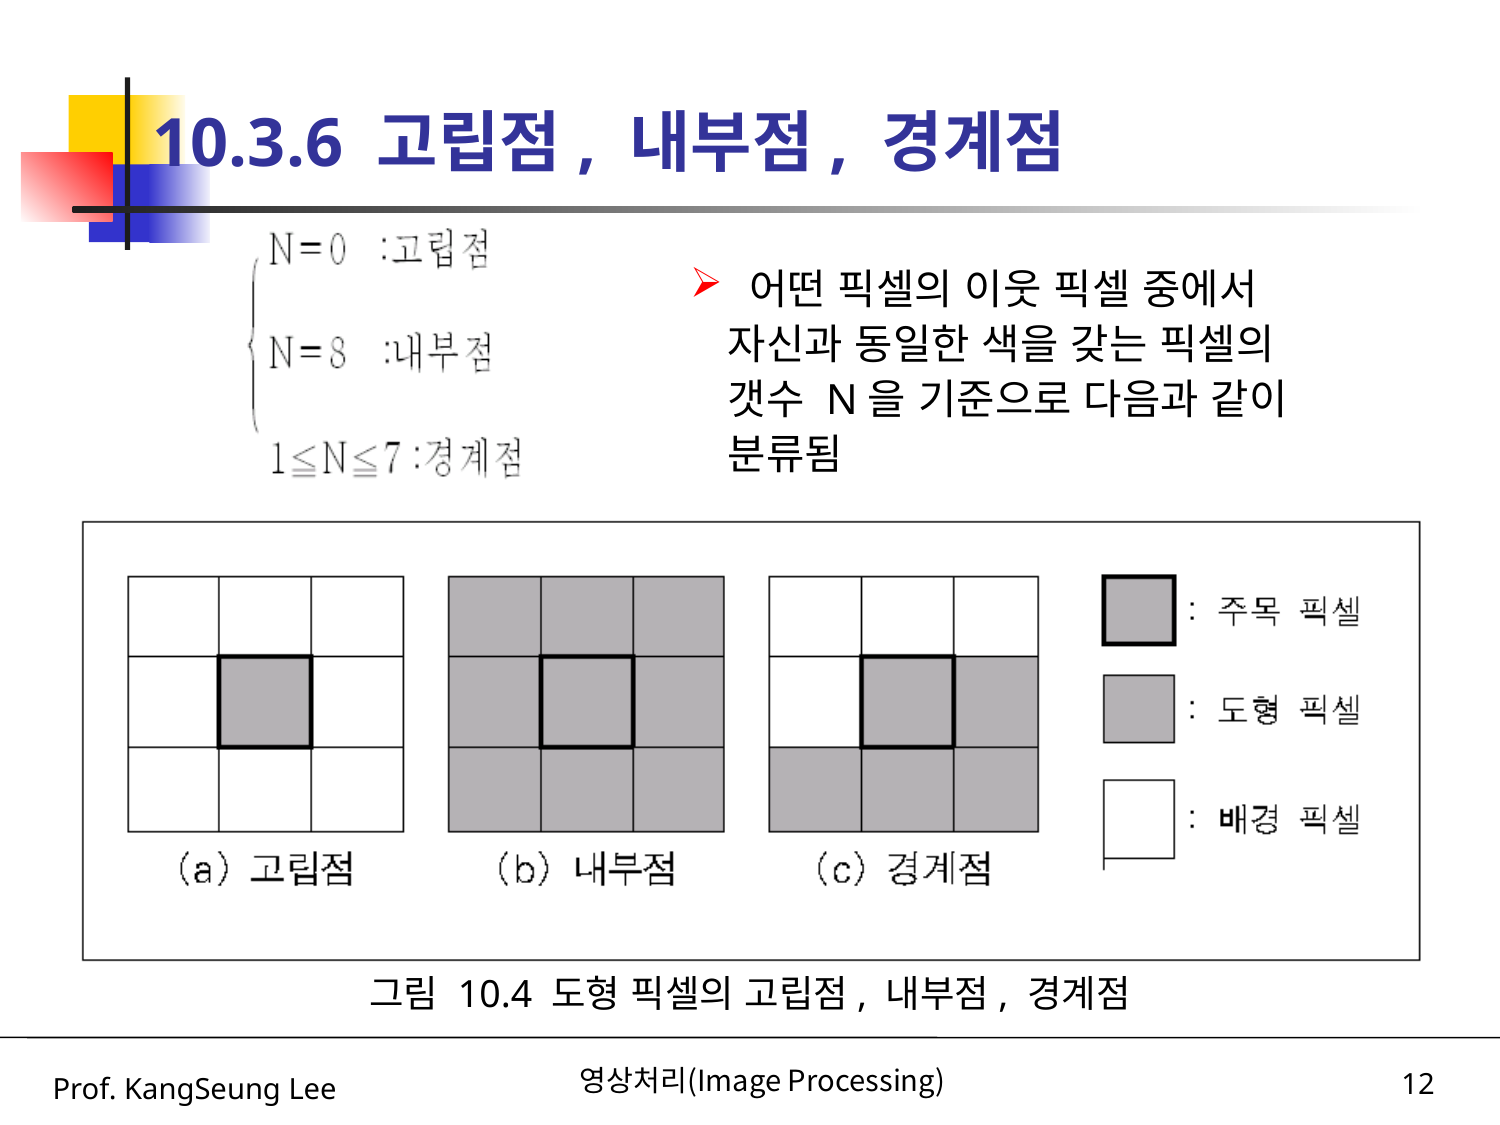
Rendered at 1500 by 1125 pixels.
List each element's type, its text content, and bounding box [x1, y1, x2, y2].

slide_number 12 [1137, 1037, 1450, 1113]
text_box 그림 10.4 도형 픽셀의 고립점, 내부점, 경계점 [162, 969, 1338, 1023]
title 10.3.6 고립점, 내부점, 경계점 [137, 12, 1500, 188]
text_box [237, 224, 535, 483]
footer 영상처리(Image Processing) [525, 1038, 1000, 1113]
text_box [73, 512, 1427, 969]
list 어떤 픽셀의 이웃 픽셀 중에서 자신과 동일한 색을 갖는 픽셀의 갯수 N을 기준으로 다음과 같이 분류됨 [525, 249, 1363, 512]
slide_number Prof. KangSeung Lee [37, 1037, 375, 1113]
list 어떤 픽셀의 이웃 픽셀 중에서 자신과 동일한 색을 갖는 픽셀의 갯수 N을 기준으로 다음과 같이 분류됨 [525, 969, 1363, 1038]
